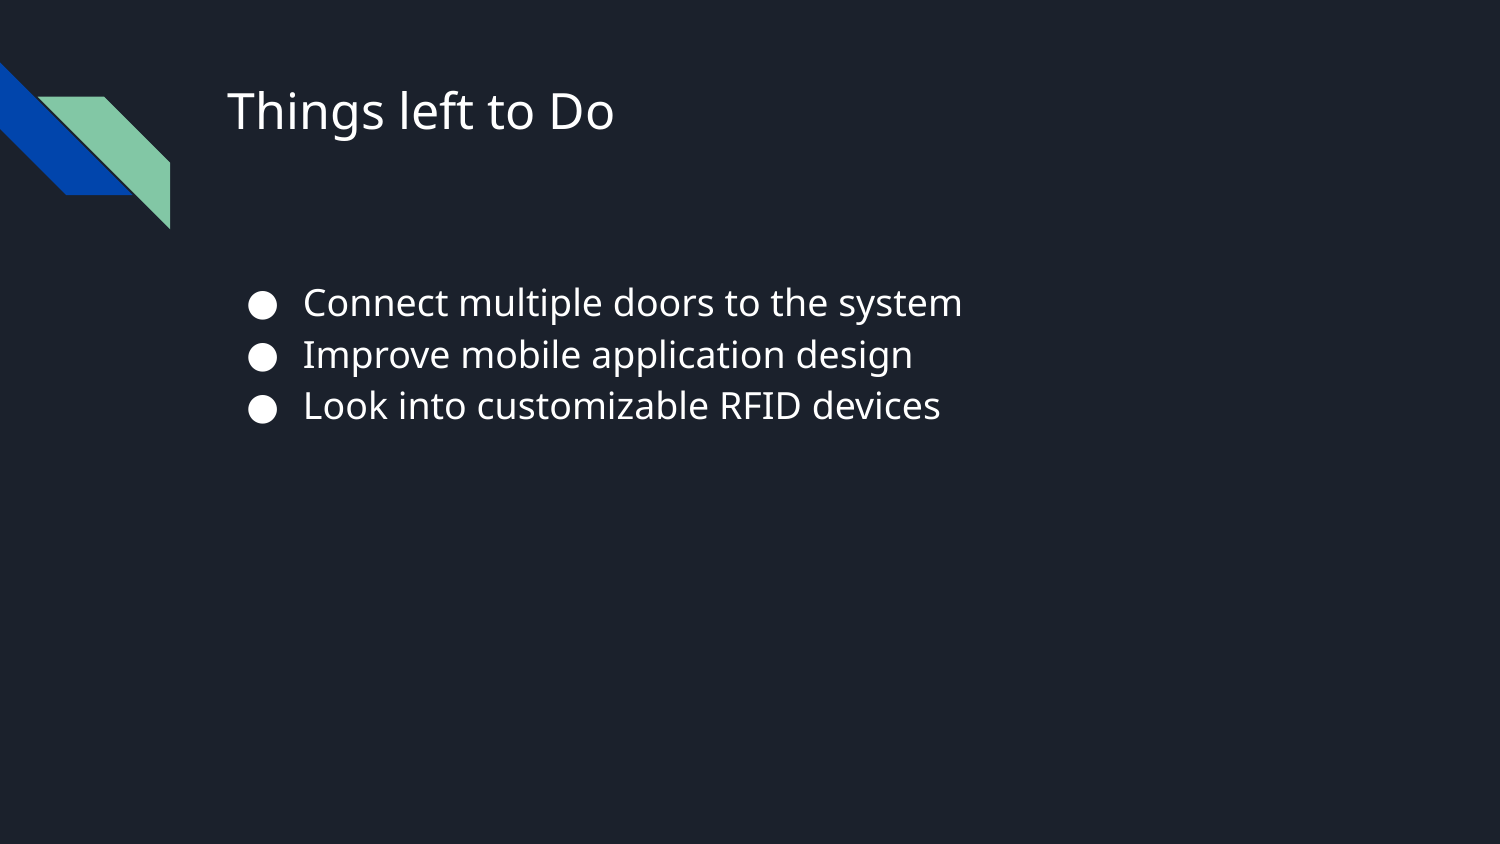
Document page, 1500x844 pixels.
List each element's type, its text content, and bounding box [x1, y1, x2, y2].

title Things left to Do [212, 64, 1368, 215]
list Connect multiple doors to the system Improve mobile application design Look into customizable RFID devices [212, 257, 1368, 735]
